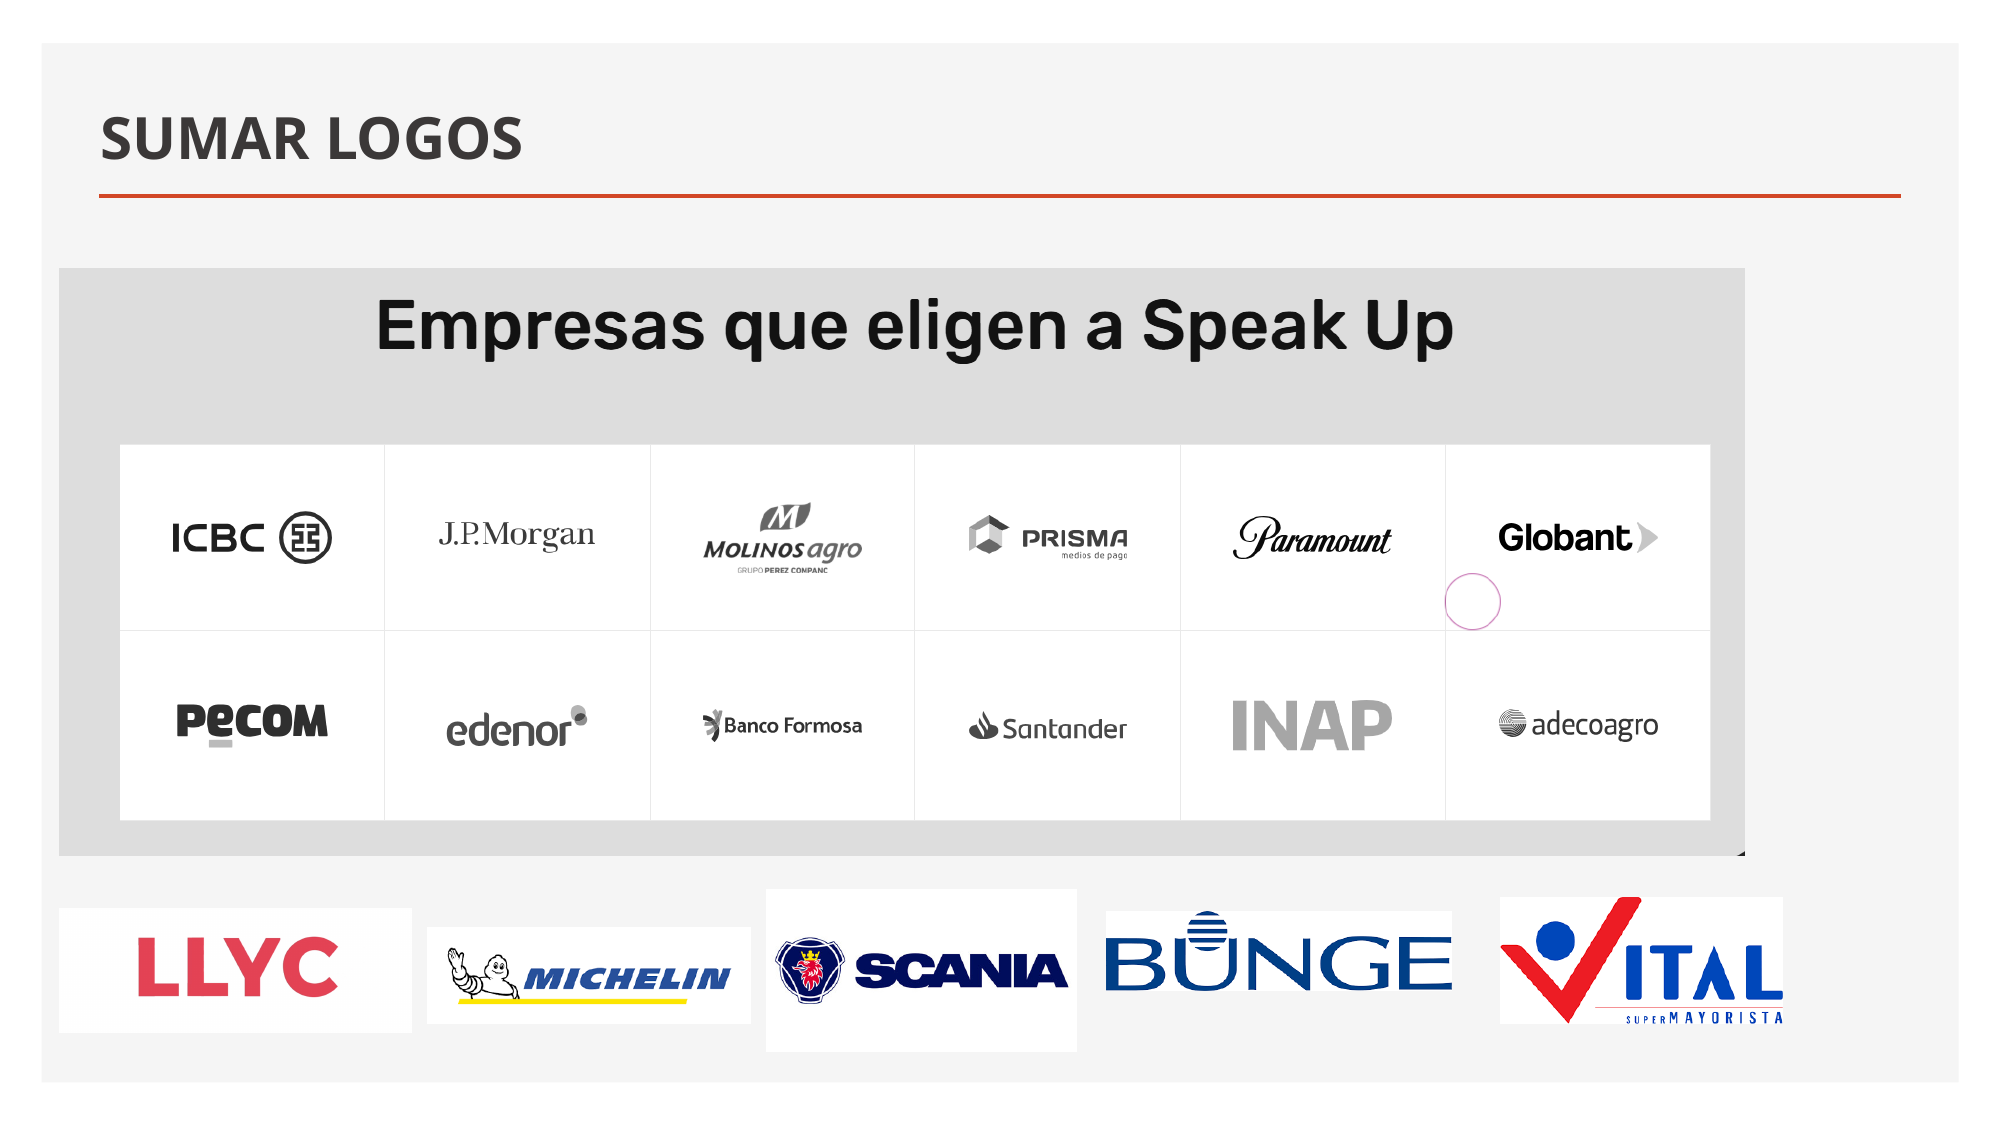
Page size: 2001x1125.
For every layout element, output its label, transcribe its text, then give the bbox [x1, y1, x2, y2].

picture [1500, 897, 1783, 1024]
picture [59, 268, 1745, 856]
picture [1106, 911, 1452, 991]
title SUMAR LOGOS [85, 73, 1214, 179]
picture [427, 927, 751, 1024]
picture [766, 889, 1077, 1052]
picture [59, 908, 412, 1033]
